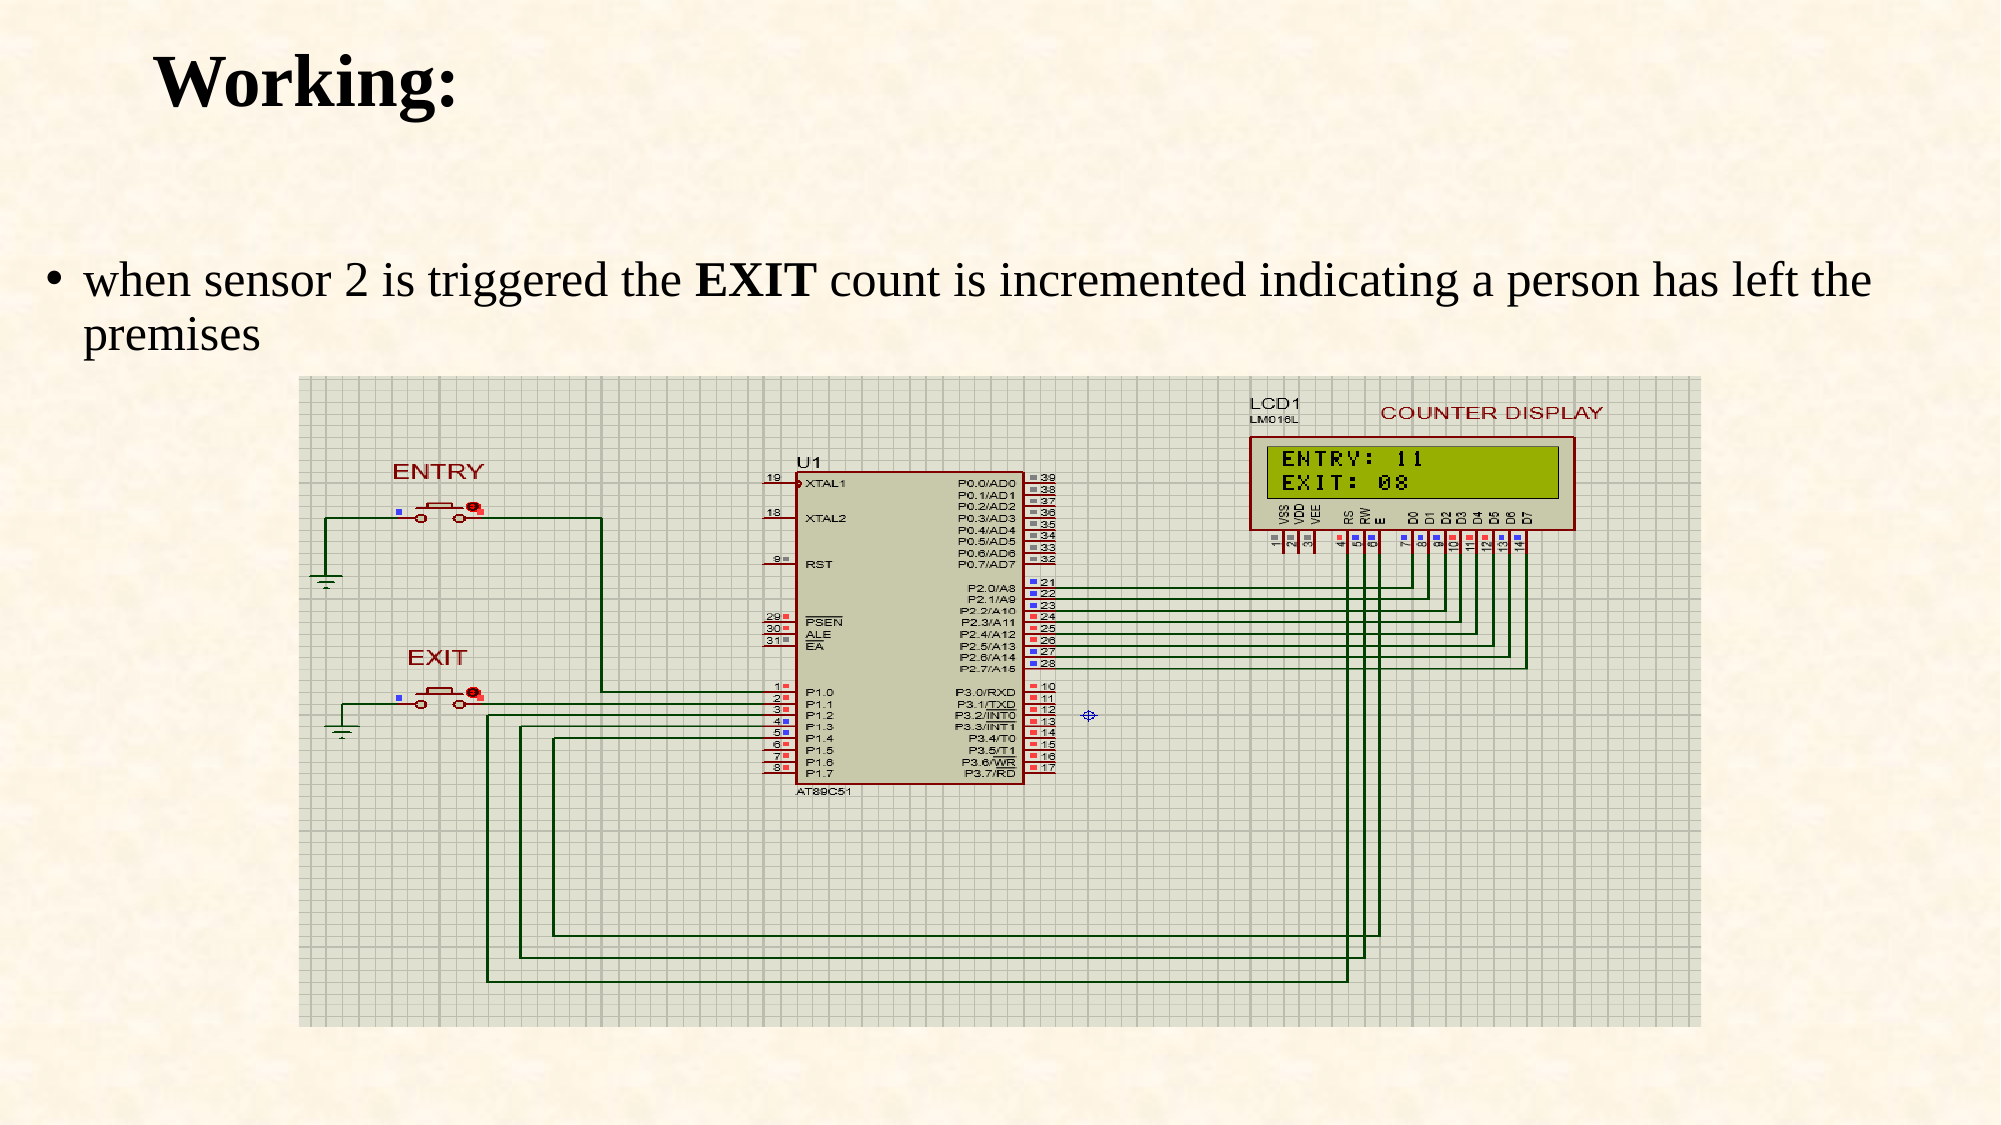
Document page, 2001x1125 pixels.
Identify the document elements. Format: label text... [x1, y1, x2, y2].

picture [298, 376, 1702, 1027]
list when sensor 2 is triggered the EXIT count is incremented indicating a person has left the premises [30, 165, 1952, 1092]
title Working: [137, 0, 1863, 165]
